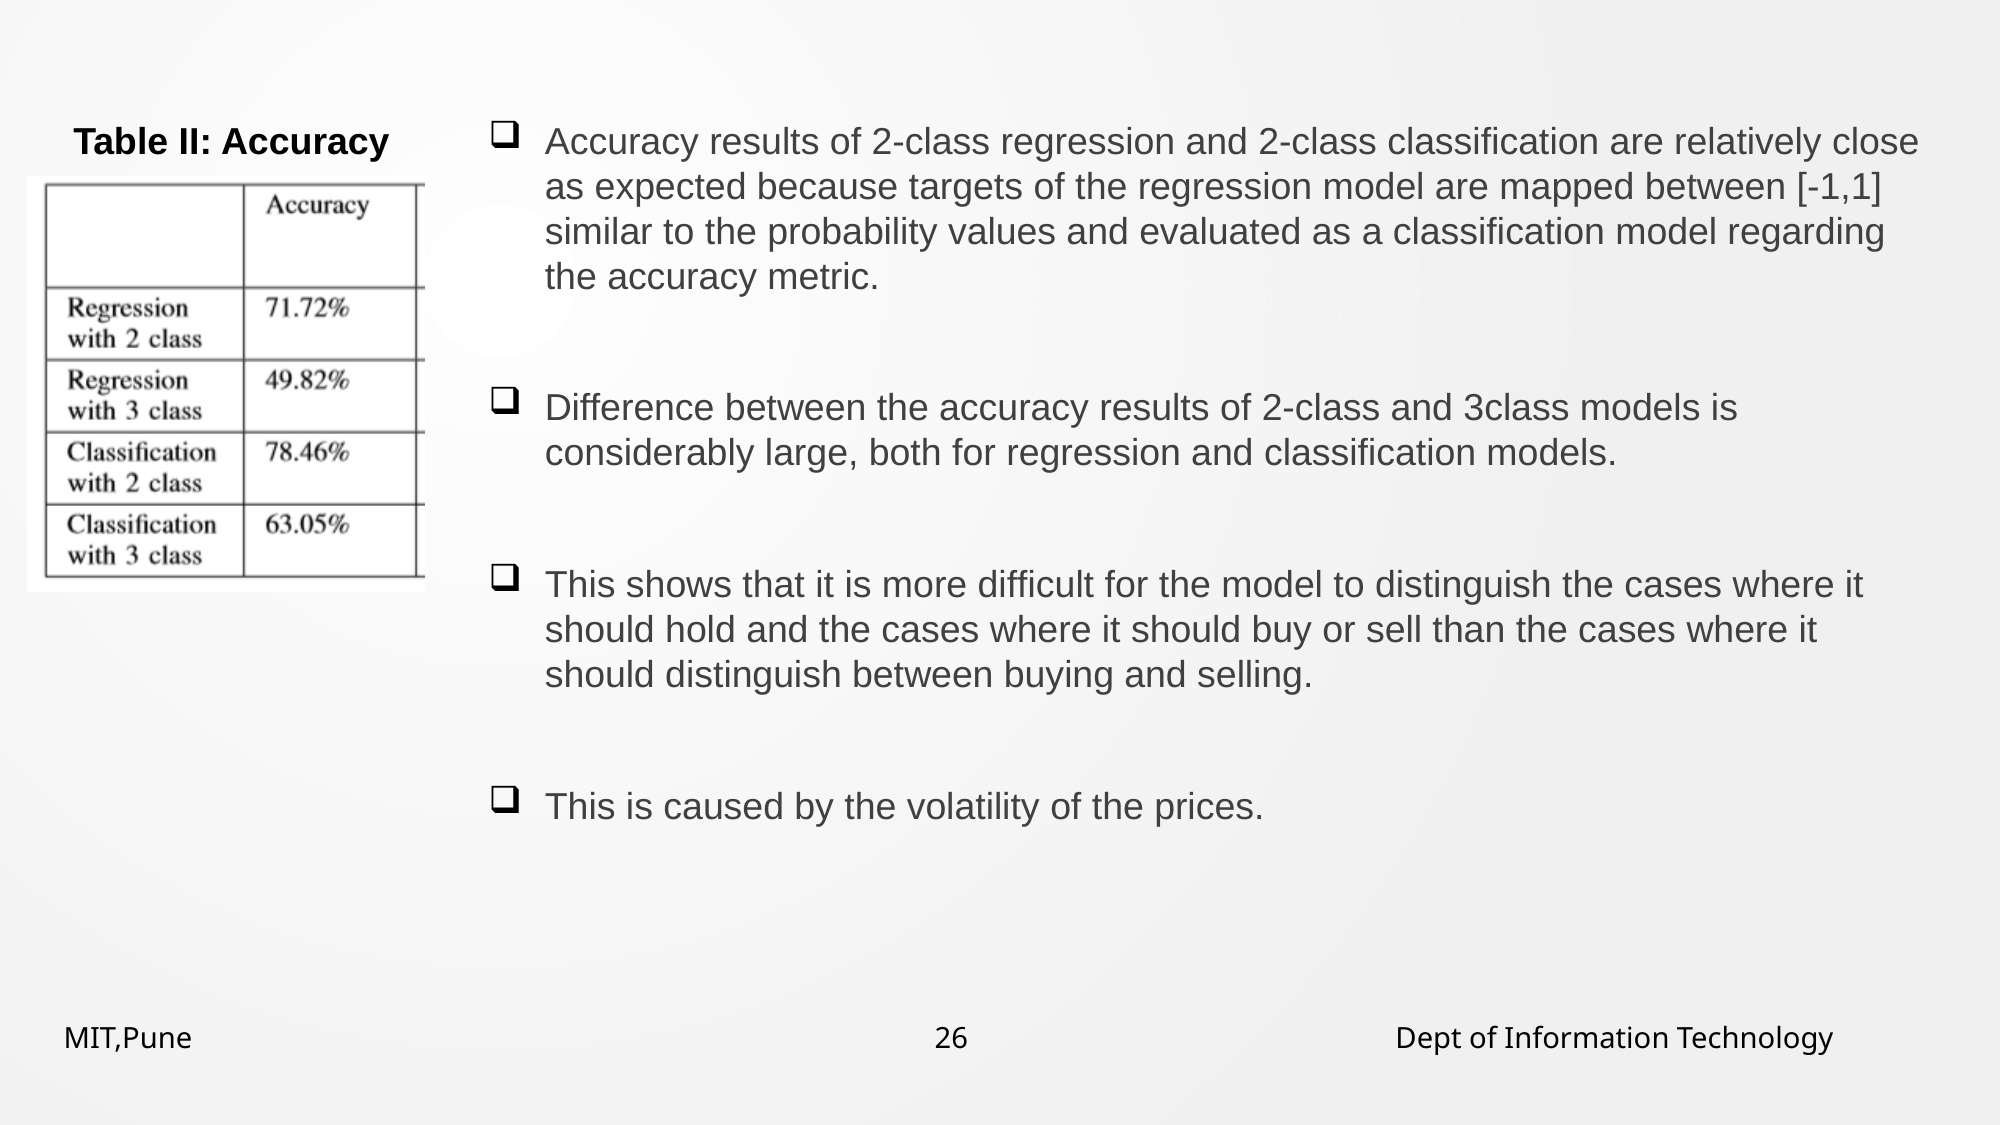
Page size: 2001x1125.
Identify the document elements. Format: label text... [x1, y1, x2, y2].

footer MIT,Pune 26 Dept of Information Technology [48, 1006, 1946, 1067]
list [27, 176, 425, 593]
text_box Accuracy results of 2-class regression and 2-class classiﬁcation are relatively close as expected because targets of the regression model are mapped between [-1,1] similar to the probability values and evaluated as a classiﬁcation model regarding the accuracy metric. Difference between the accuracy results of 2-class and 3class models is considerably large, both for regression and classiﬁcation models. This shows that it is more difﬁcult for the model to distinguish the cases where it should hold and the cases where it should buy or sell than the cases where it should distinguish between buying and selling. This is caused by the volatility of the prices. [473, 109, 1936, 933]
text_box Table II: Accuracy [48, 109, 405, 169]
